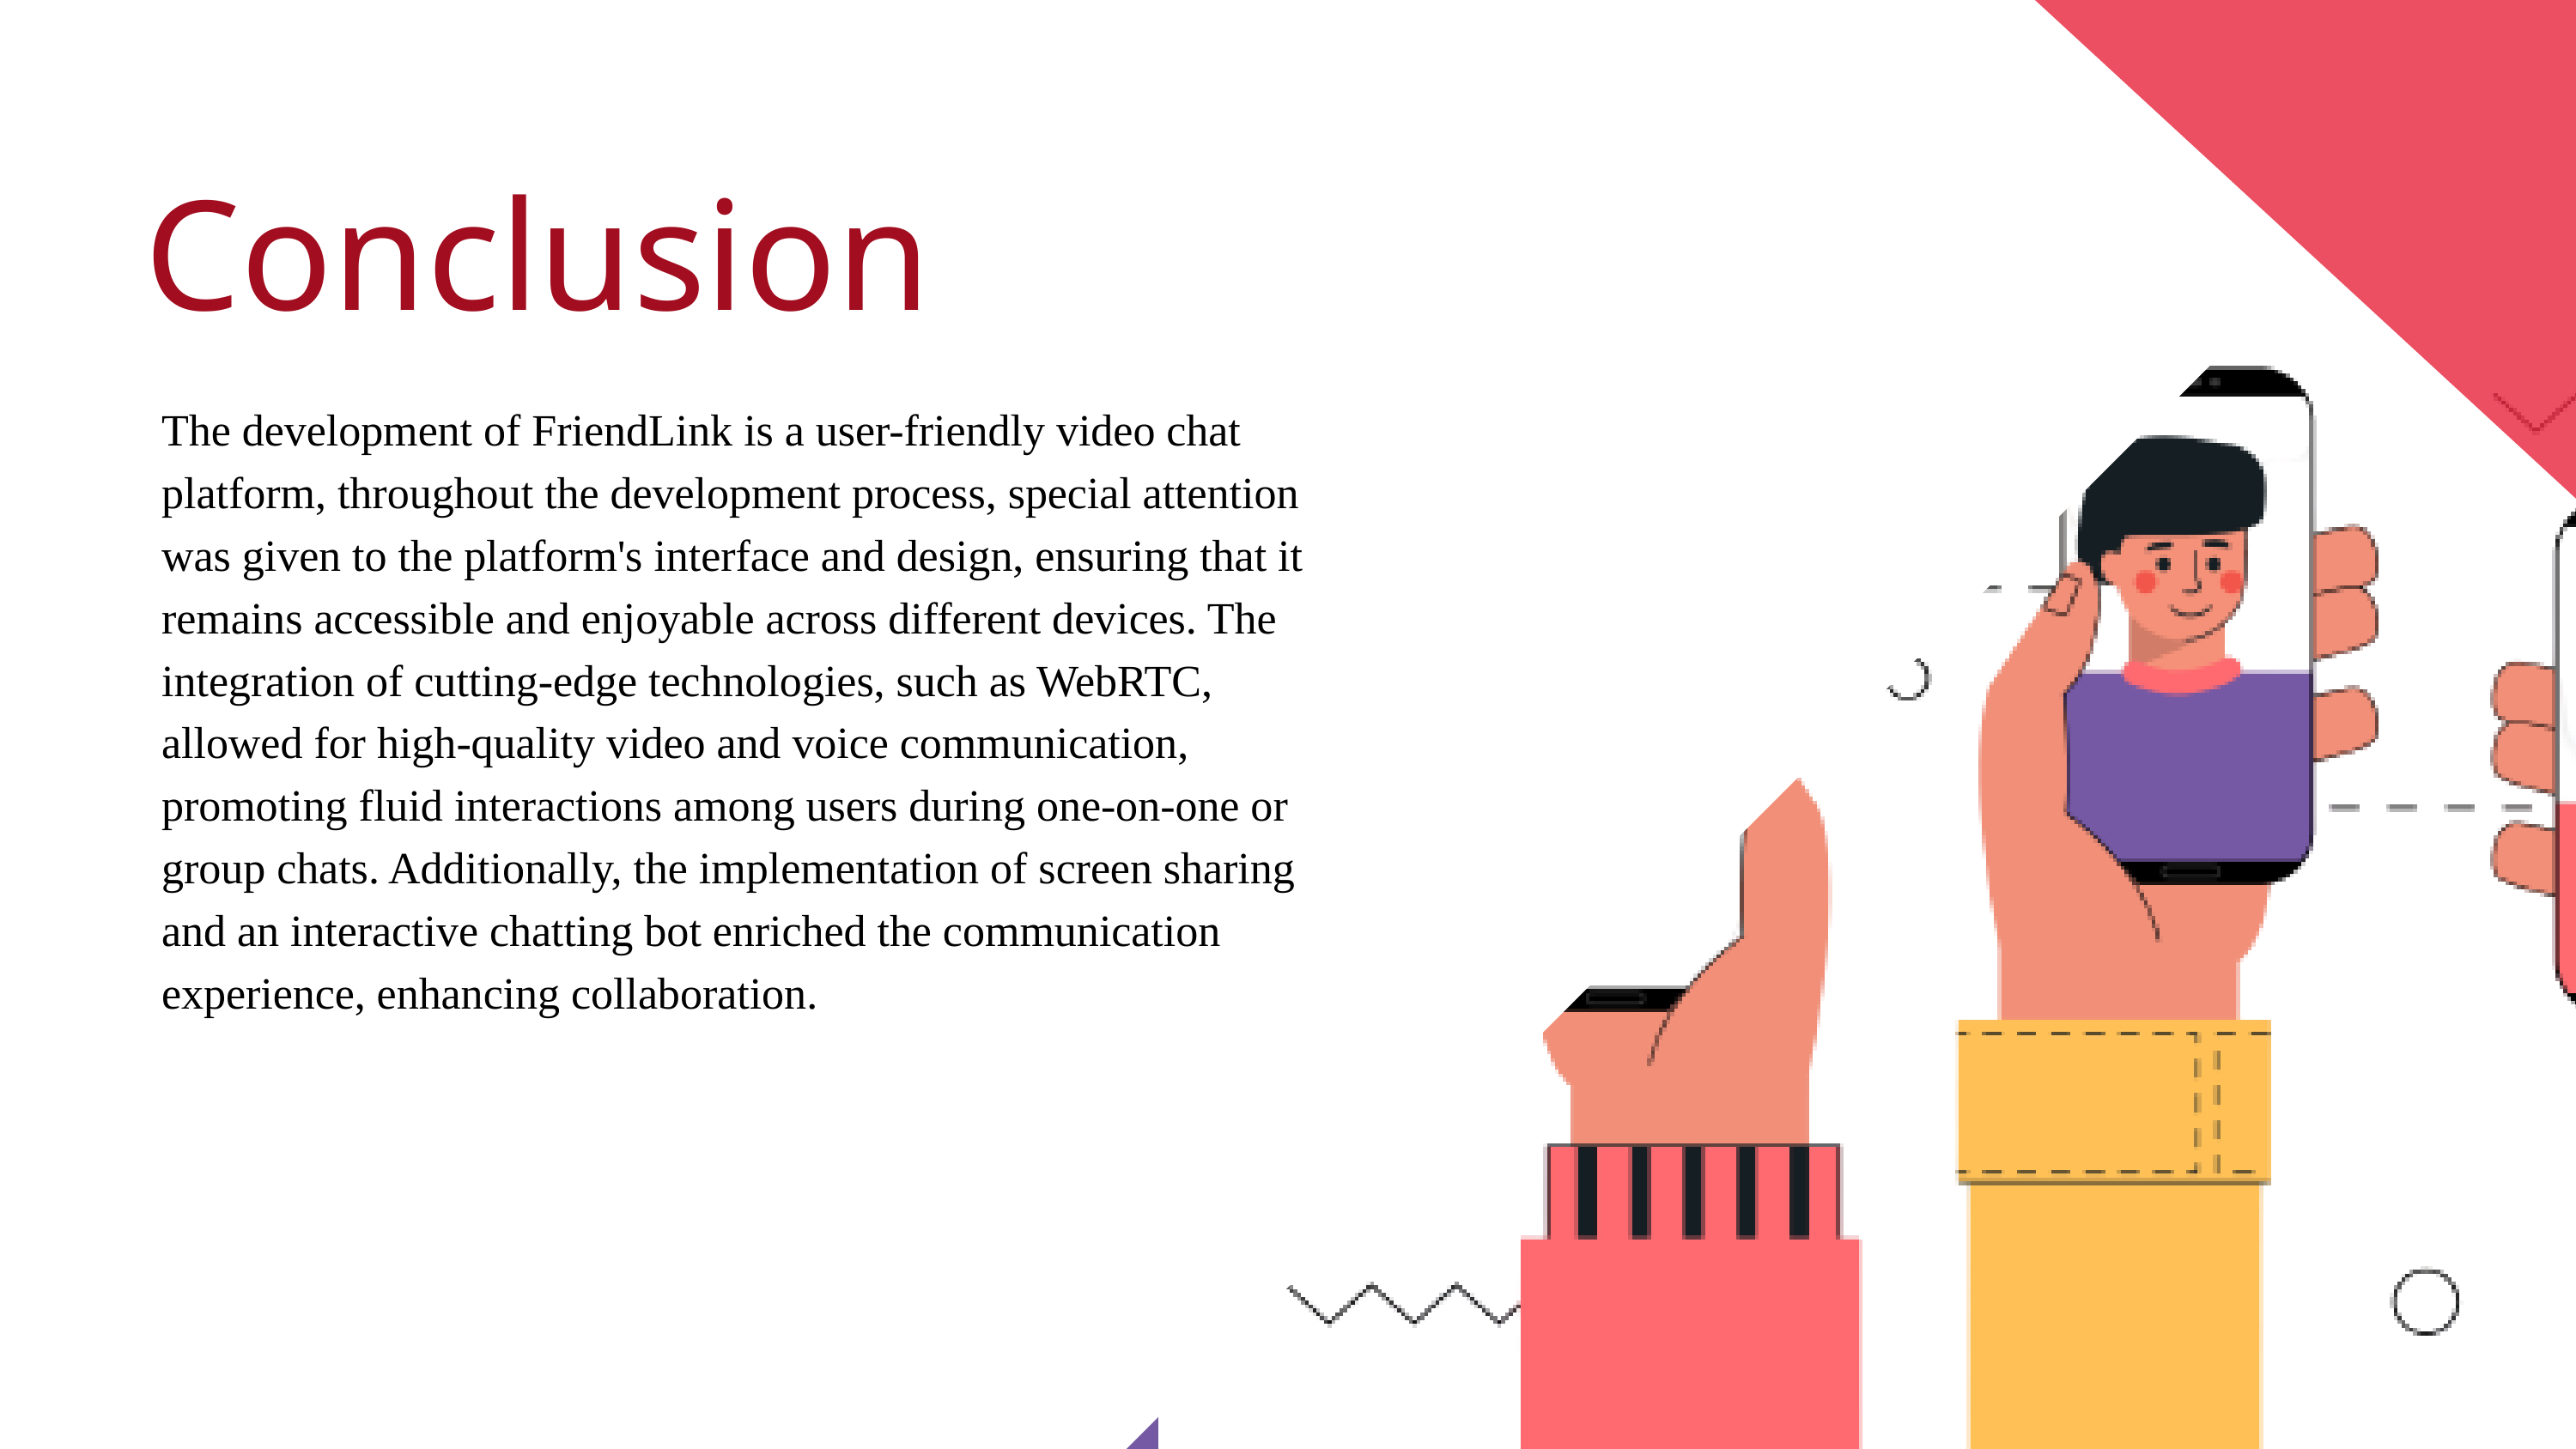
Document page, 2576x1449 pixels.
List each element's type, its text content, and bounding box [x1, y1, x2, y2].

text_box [1127, 0, 2576, 1449]
text_box The development of FriendLink is a user-friendly video chat platform, throughout the development process, special attention was given to the platform's interface and design, ensuring that it remains accessible and enjoyable across different devices. The integration of cutting-edge technologies, such as WebRTC, allowed for high-quality video and voice communication, promoting fluid interactions among users during one-on-one or group chats. Additionally, the implementation of screen sharing and an interactive chatting bot enriched the communication experience, enhancing collaboration. [161, 392, 1122, 1018]
text_box Conclusion [144, 158, 1122, 342]
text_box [2034, 0, 2576, 500]
